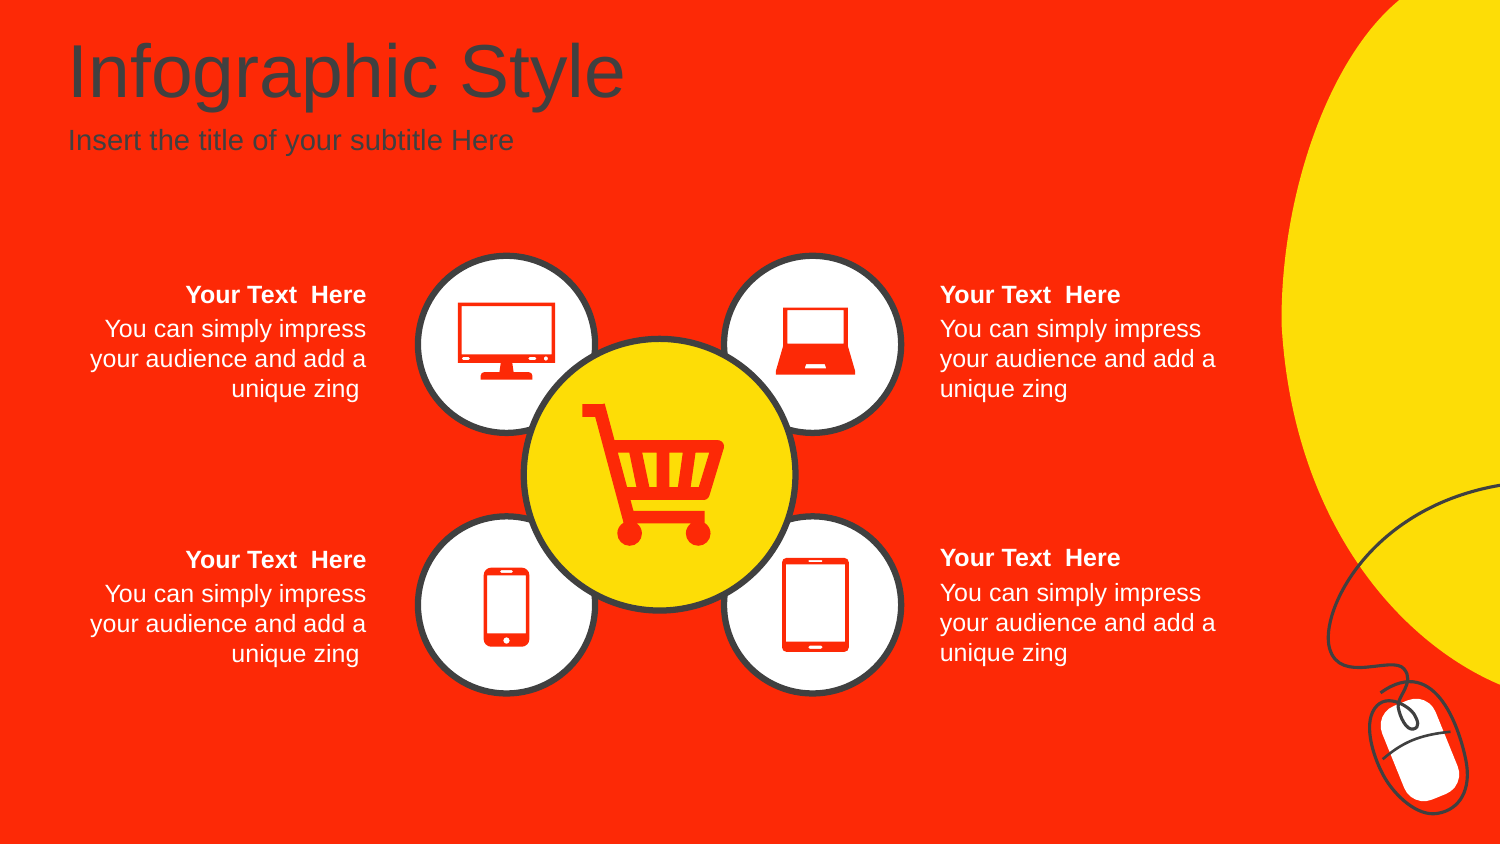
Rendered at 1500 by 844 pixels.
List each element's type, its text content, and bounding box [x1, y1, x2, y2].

list Infographic Style [53, 20, 1500, 114]
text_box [64, 270, 382, 412]
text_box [417, 255, 902, 694]
list Insert the title of your subtitle Here [53, 114, 1500, 162]
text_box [64, 535, 382, 677]
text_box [924, 270, 1242, 412]
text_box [924, 534, 1242, 676]
